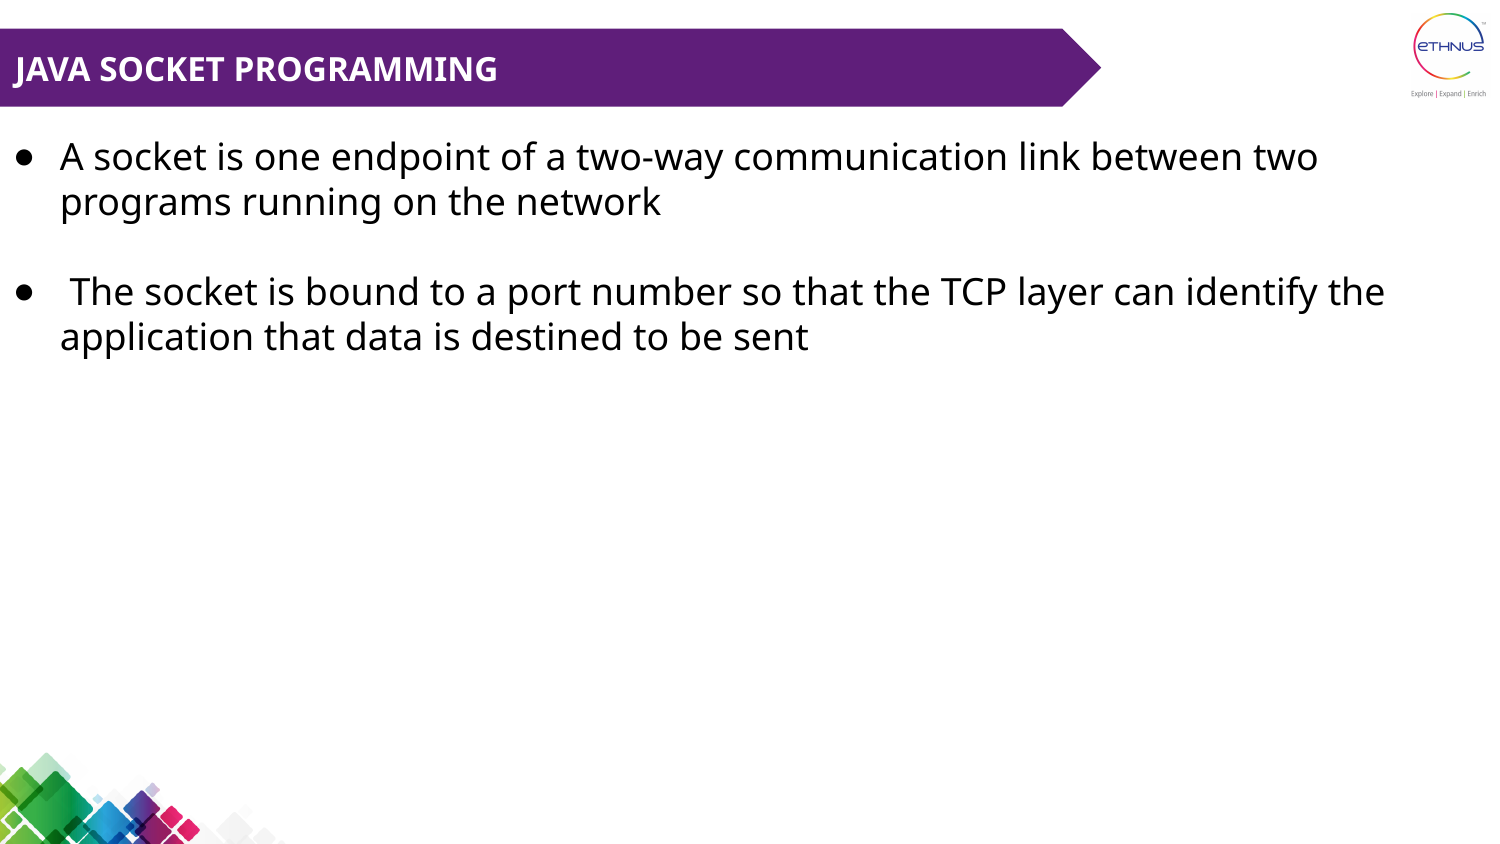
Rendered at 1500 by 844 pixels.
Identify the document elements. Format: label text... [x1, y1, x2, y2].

picture [0, 744, 413, 844]
text_box A socket is one endpoint of a two-way communication link between two programs running on the network The socket is bound to a port number so that the TCP layer can identify the application that data is destined to be sent [0, 118, 1491, 722]
text_box JAVA SOCKET PROGRAMMING [0, 28, 1102, 107]
picture [1411, 12, 1491, 99]
